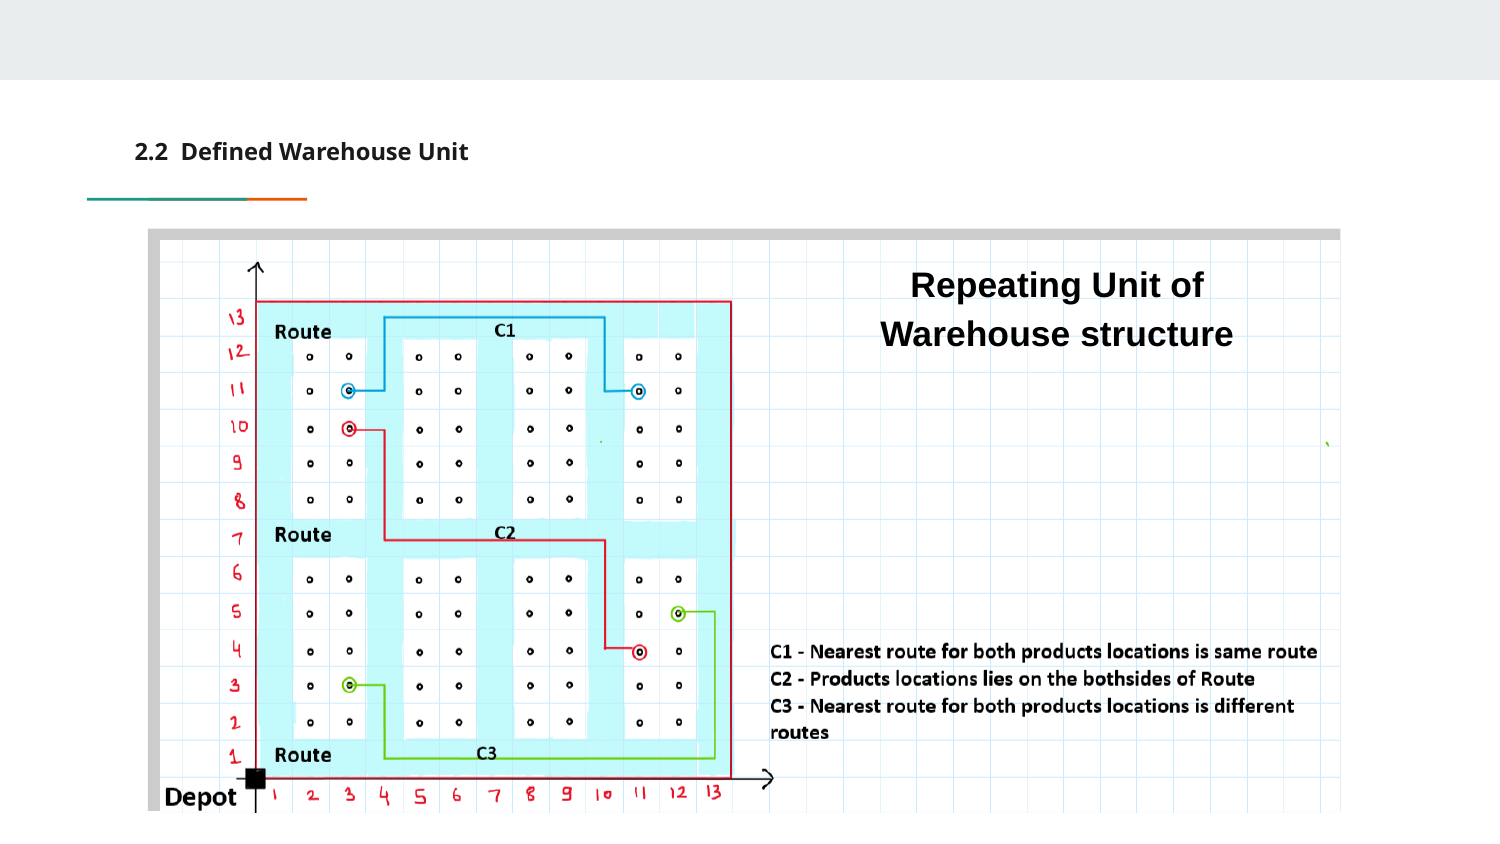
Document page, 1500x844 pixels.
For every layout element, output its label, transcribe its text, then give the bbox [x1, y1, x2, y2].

picture [159, 240, 1340, 813]
text_box [147, 228, 1341, 811]
title 2.2 Defined Warehouse Unit [119, 122, 1381, 210]
